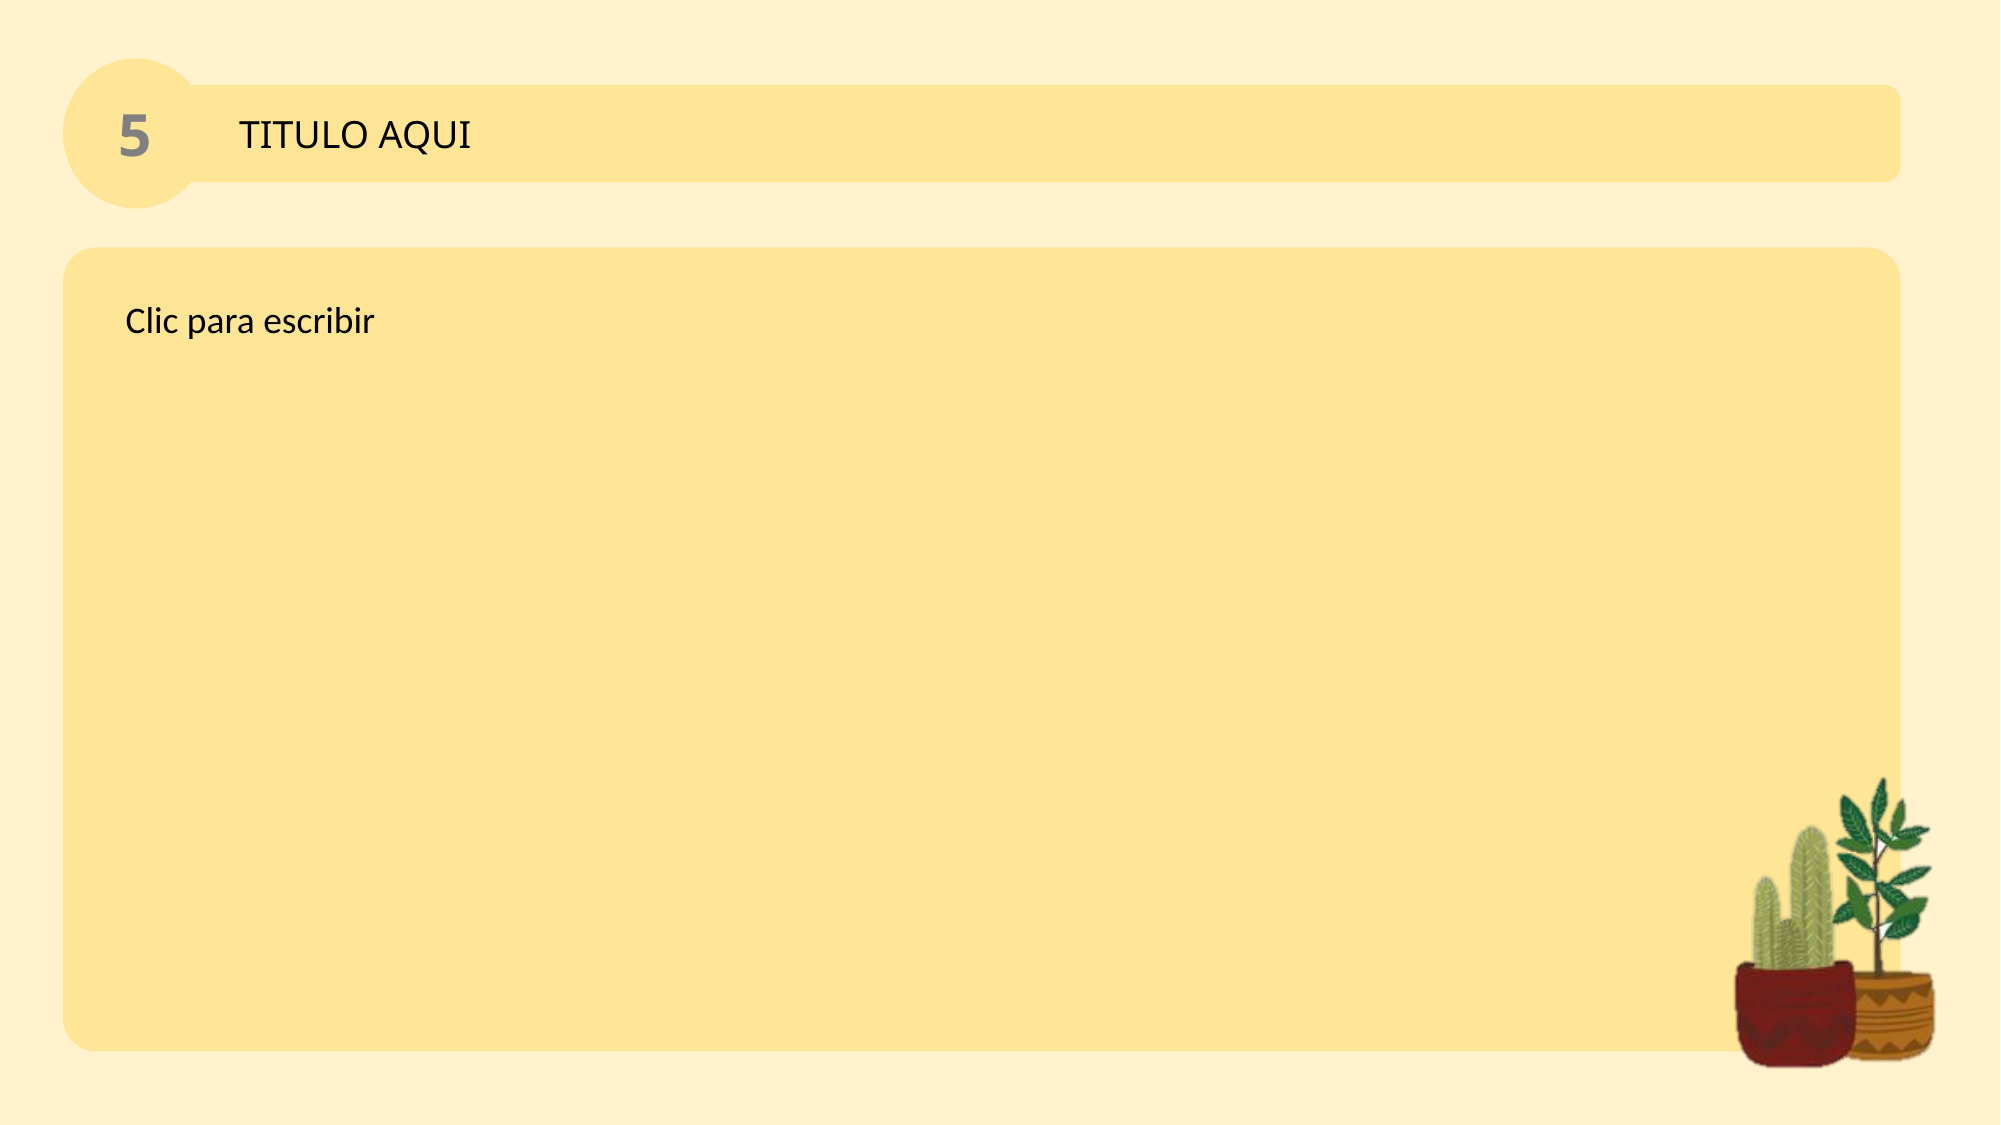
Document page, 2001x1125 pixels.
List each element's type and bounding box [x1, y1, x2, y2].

text_box [62, 58, 2000, 1116]
